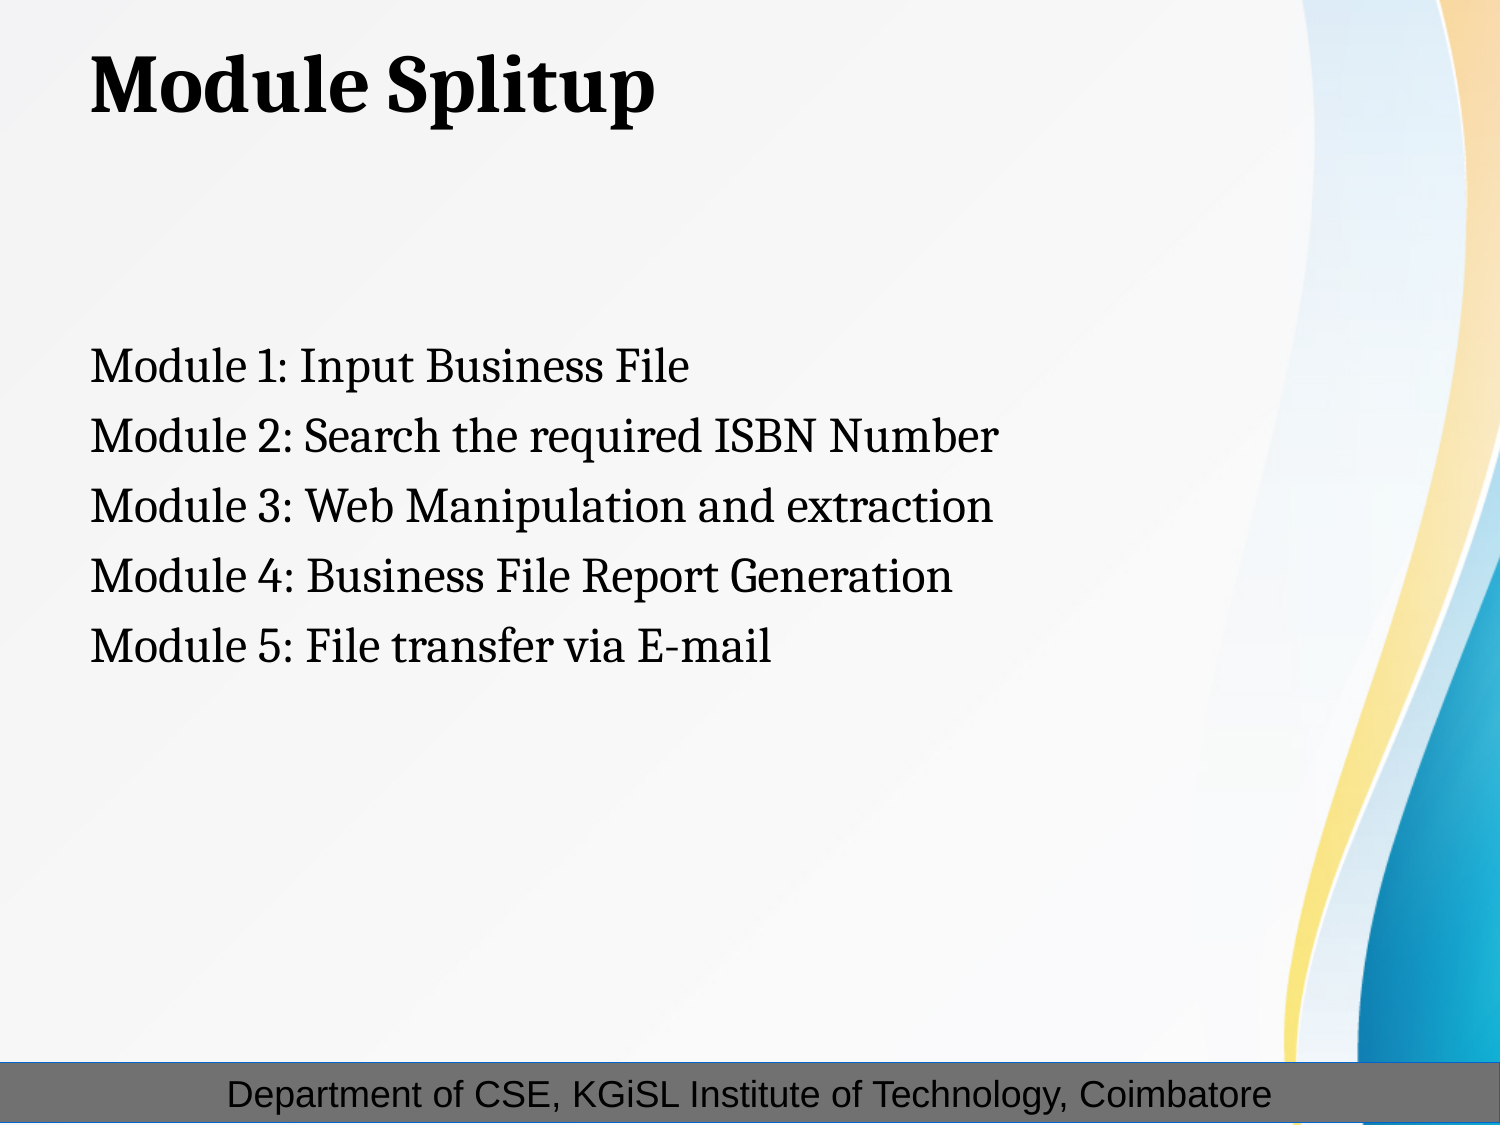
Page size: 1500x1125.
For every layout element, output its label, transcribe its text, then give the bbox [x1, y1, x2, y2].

list Module 1: Input Business File Module 2: Search the required ISBN Number Module 3: Web Manipulation and extraction Module 4: Business File Report Generation Module 5: File transfer via E-mail [74, 254, 1426, 1062]
title Module Splitup [74, 30, 1426, 127]
text_box Department of CSE, KGiSL Institute of Technology, Coimbatore [0, 1062, 1500, 1123]
picture [0, 0, 1500, 1062]
